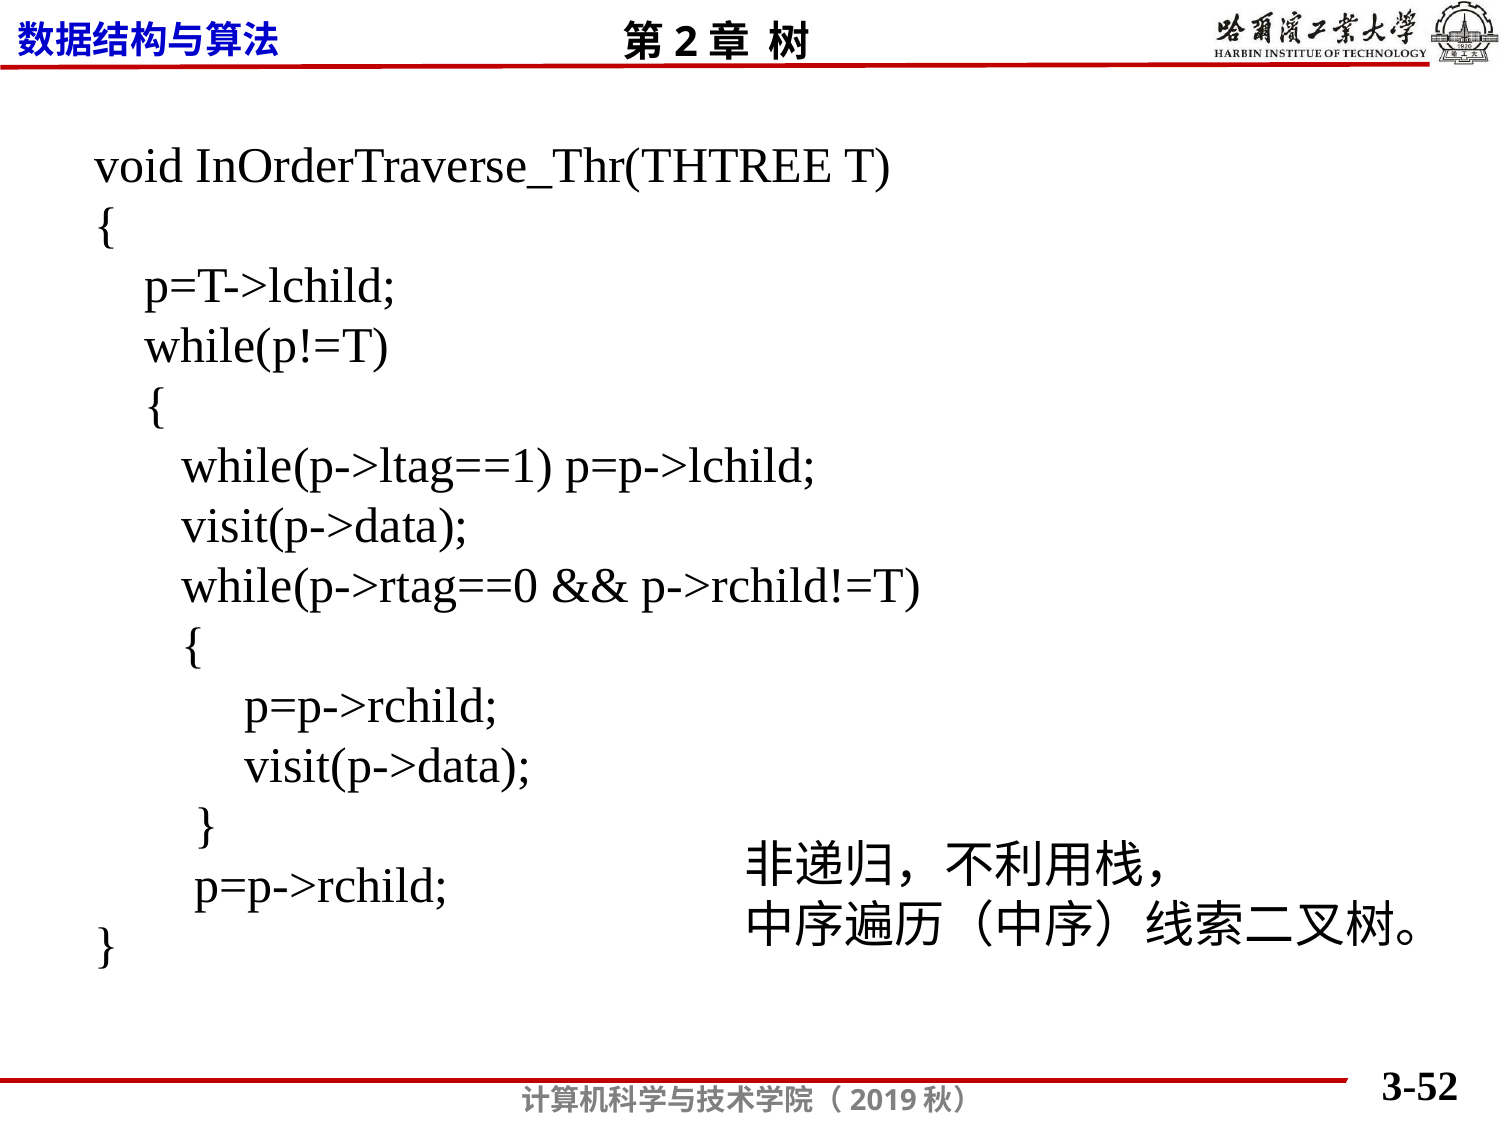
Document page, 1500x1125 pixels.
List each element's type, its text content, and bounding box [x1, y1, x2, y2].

text_box void InOrderTraverse_Thr(THTREE T) { p=T->lchild; while(p!=T) { while(p->ltag==1) p=p->lchild; visit(p->data); while(p->rtag==0 && p->rchild!=T) { p=p->rchild; visit(p->data); } p=p->rchild; } [79, 125, 937, 981]
picture [1212, 1, 1500, 68]
text_box 非递归，不利用栈， 中序遍历（中序）线索二叉树。 [730, 825, 1460, 960]
